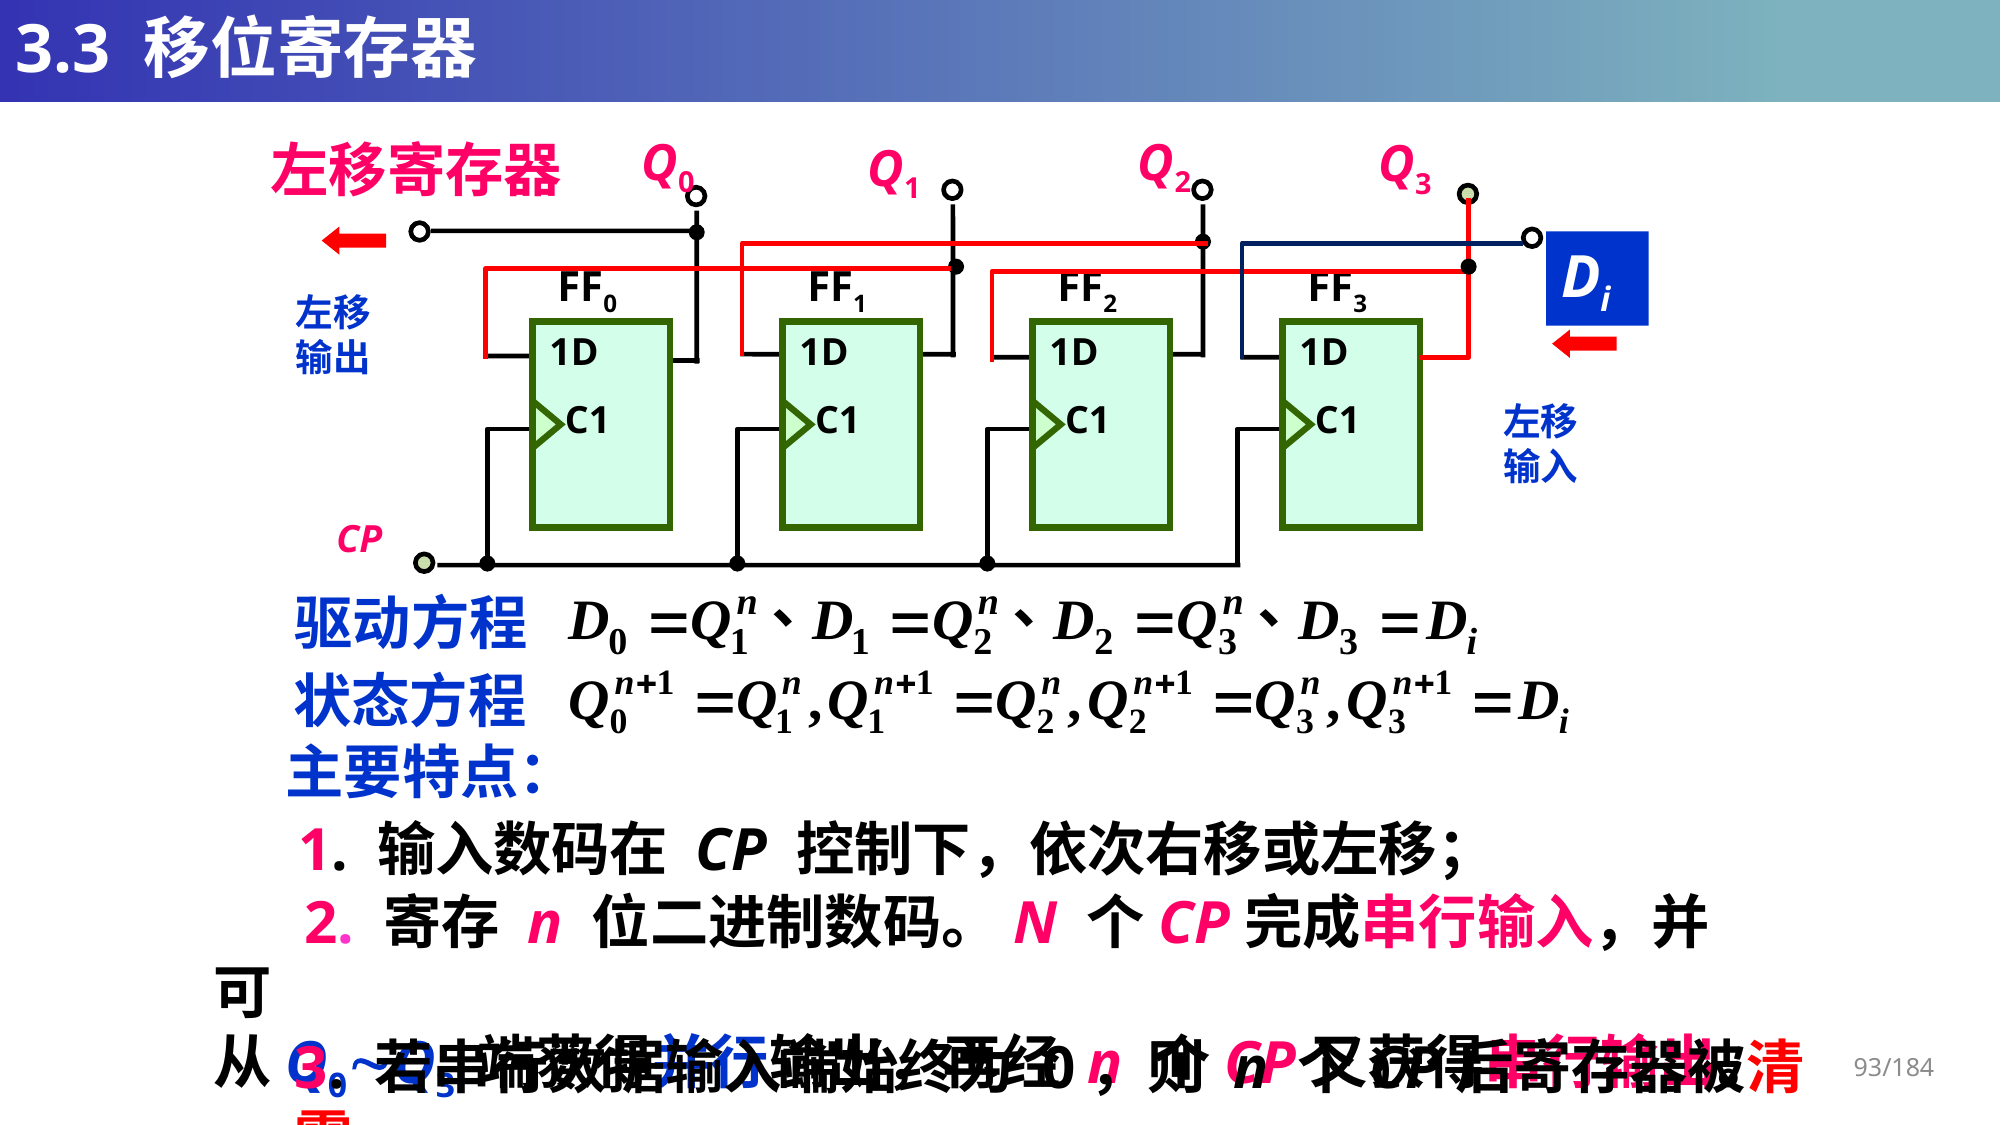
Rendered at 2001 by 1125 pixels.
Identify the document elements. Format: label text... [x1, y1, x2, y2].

text_box 驱动方程 [280, 578, 557, 657]
text_box 左移 输入 [1541, 390, 1639, 496]
text_box 3. 若串行数据输入端始终为 0，则 n 个CP后寄存器被清零。 [280, 1022, 1820, 1125]
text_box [557, 583, 1491, 669]
text_box 1. 输入数码在 CP 控制下，依次右移或左移； [283, 804, 1561, 877]
text_box 左移寄存器 [256, 126, 321, 211]
text_box 2. 寄存 n 位二进制数码。N 个CP完成串行输入，并可 从Q0Q3 端获得并行输出，再经 n 个CP又获得串行输出。 [198, 877, 1738, 1112]
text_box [561, 653, 1582, 749]
text_box 状态方程 [278, 657, 561, 727]
title 3.3 移位寄存器 [0, 0, 2000, 102]
text_box [1553, 331, 1616, 357]
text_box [321, 122, 1541, 583]
slide_number 93/184 [1753, 1038, 1950, 1099]
text_box 主要特点： [270, 727, 648, 813]
text_box Di [1546, 231, 1649, 326]
text_box 左移 输出 [281, 281, 321, 386]
